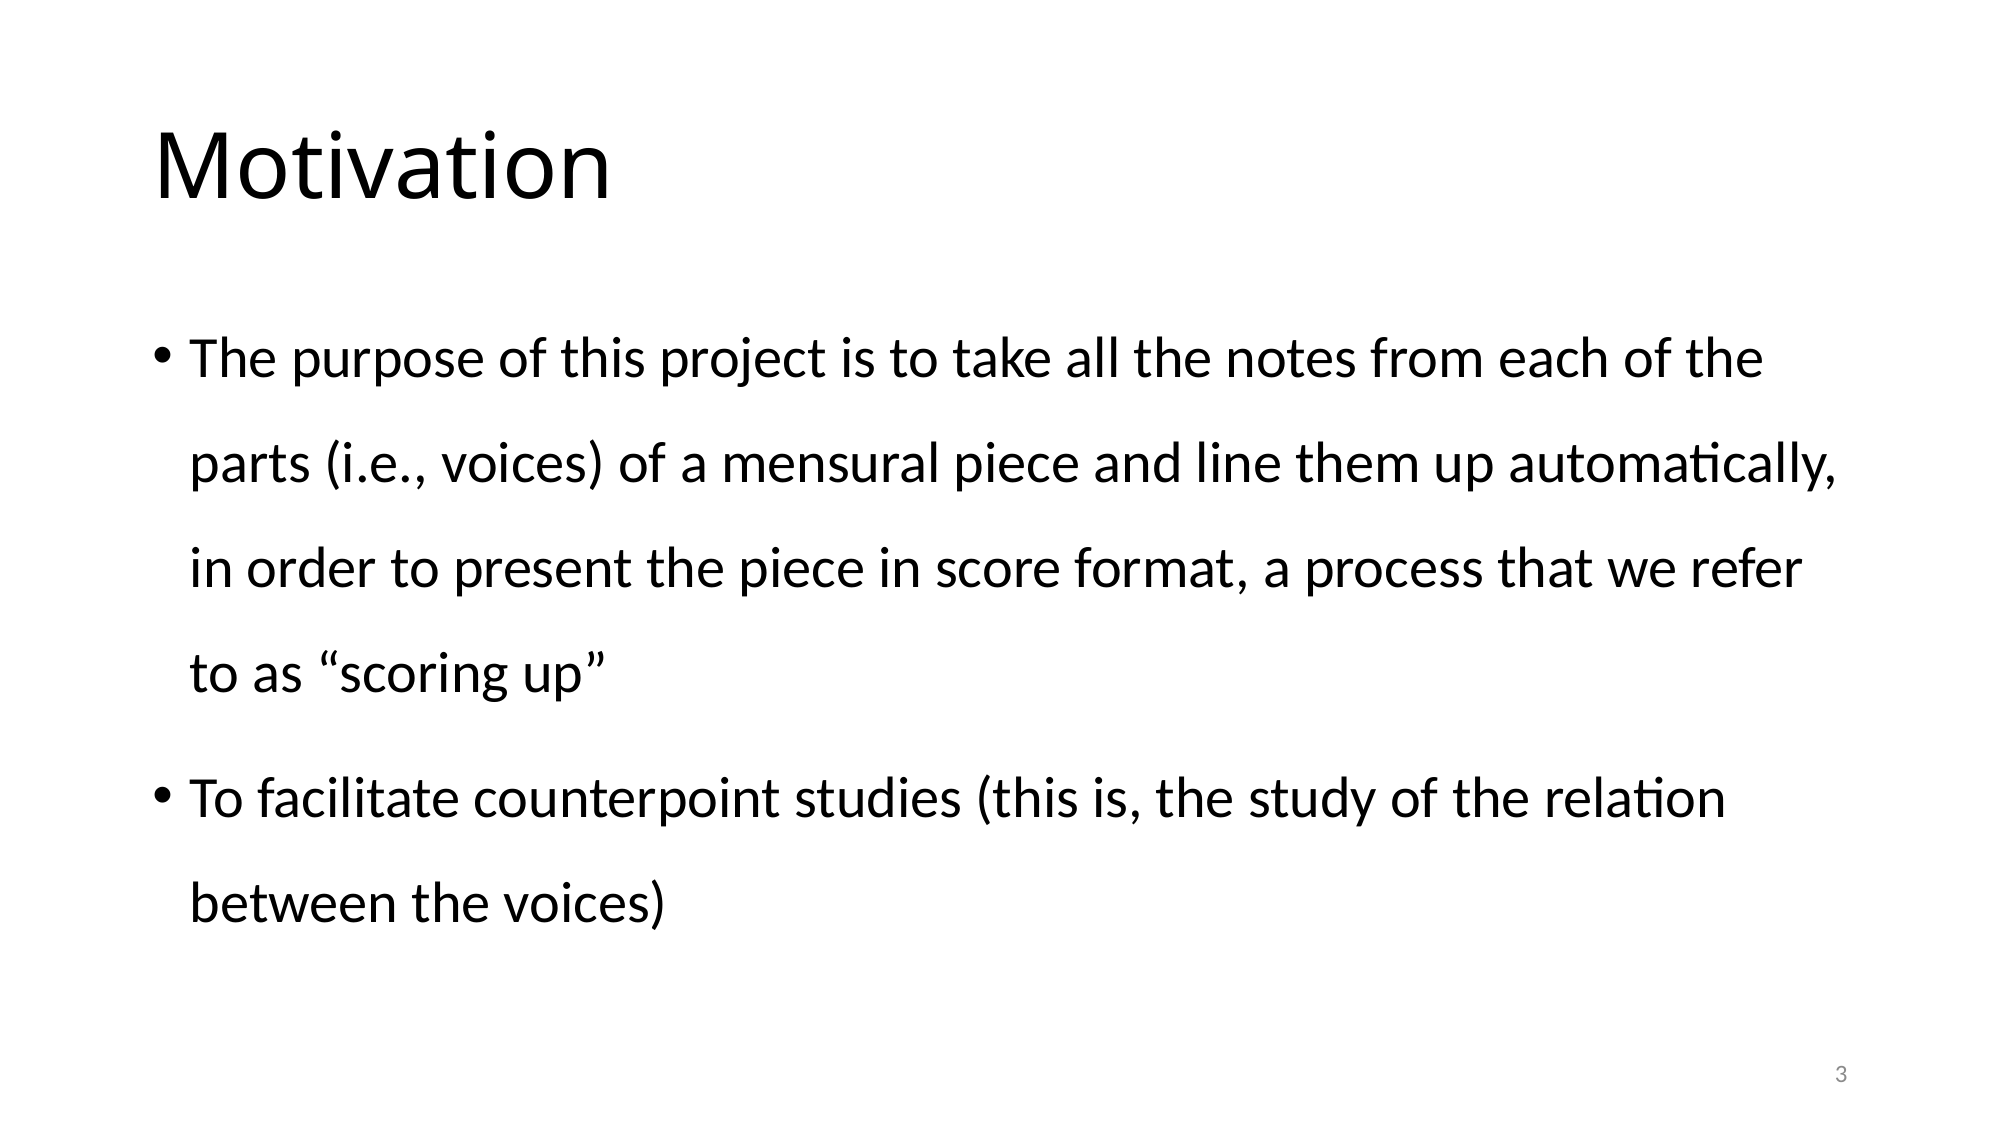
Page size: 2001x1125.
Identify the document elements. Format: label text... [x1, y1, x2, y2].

list The purpose of this project is to take all the notes from each of the parts (i.e., voices) of a mensural piece and line them up automatically, in order to present the piece in score format, a process that we refer to as “scoring up” To facilitate counterpoint studies (this is, the study of the relation between the voices) [137, 277, 1863, 970]
title Motivation [137, 59, 1863, 277]
slide_number 3 [1412, 1042, 1863, 1103]
